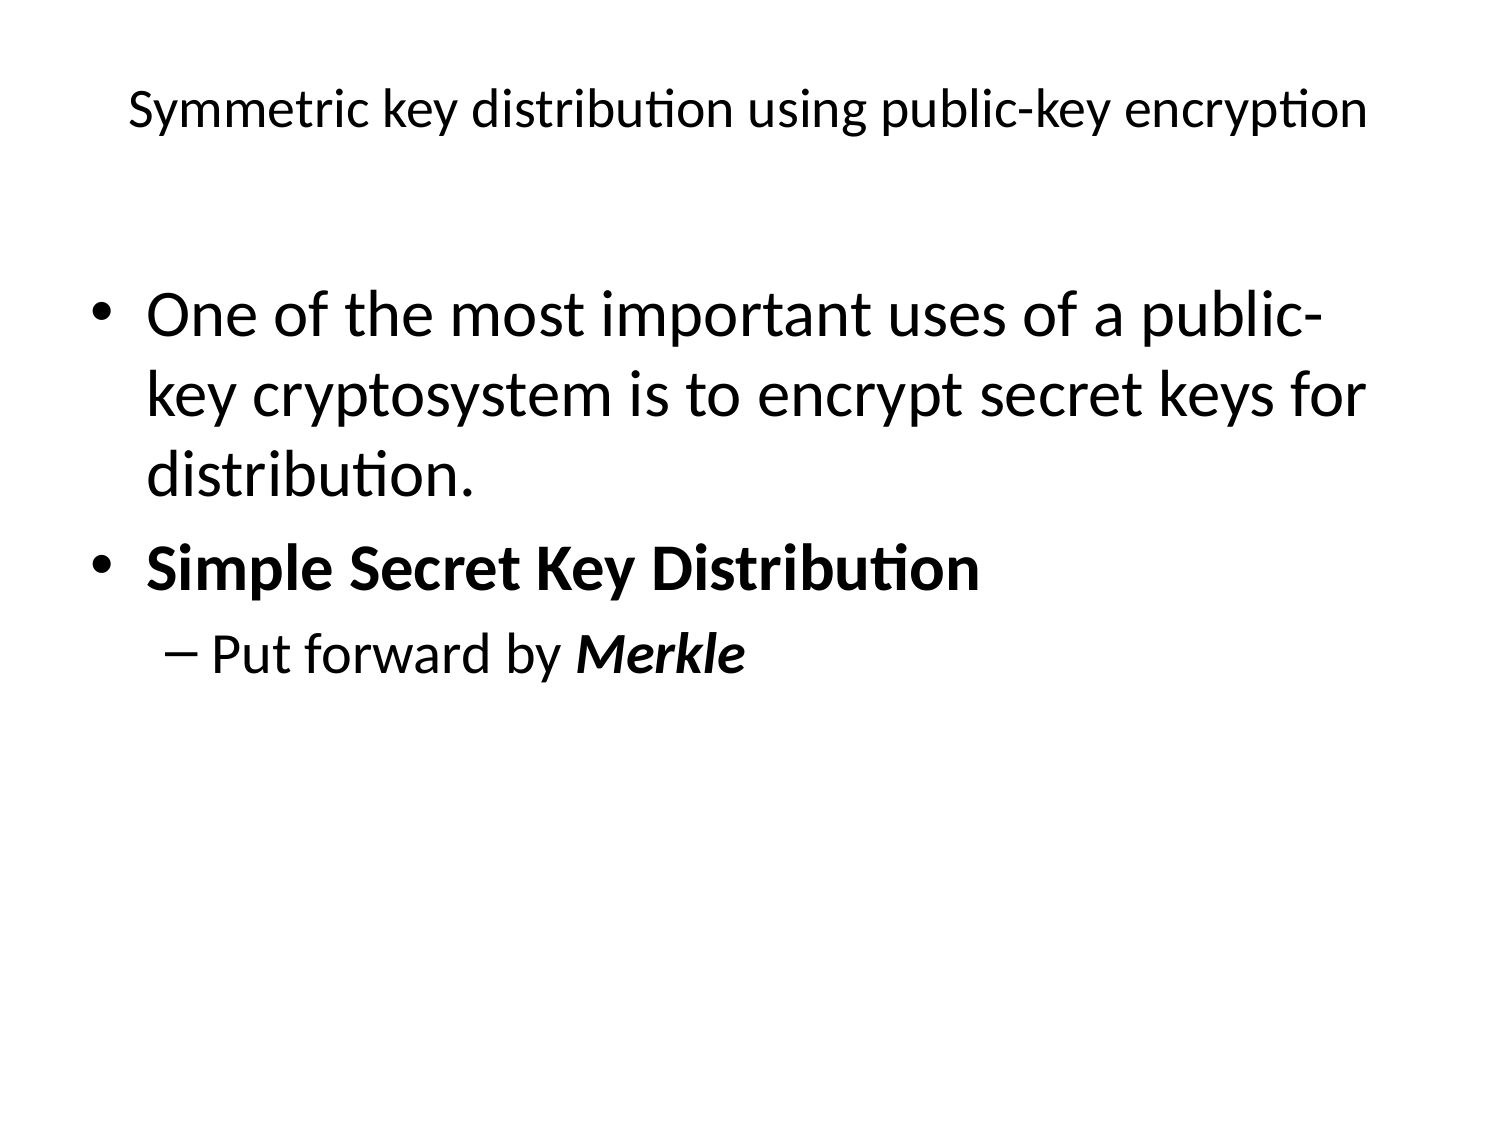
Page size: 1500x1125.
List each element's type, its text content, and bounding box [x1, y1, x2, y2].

list One of the most important uses of a public-key cryptosystem is to encrypt secret keys for distribution. Simple Secret Key Distribution Put forward by Merkle [75, 262, 1425, 1005]
title Symmetric key distribution using public-key encryption [75, 45, 1425, 233]
